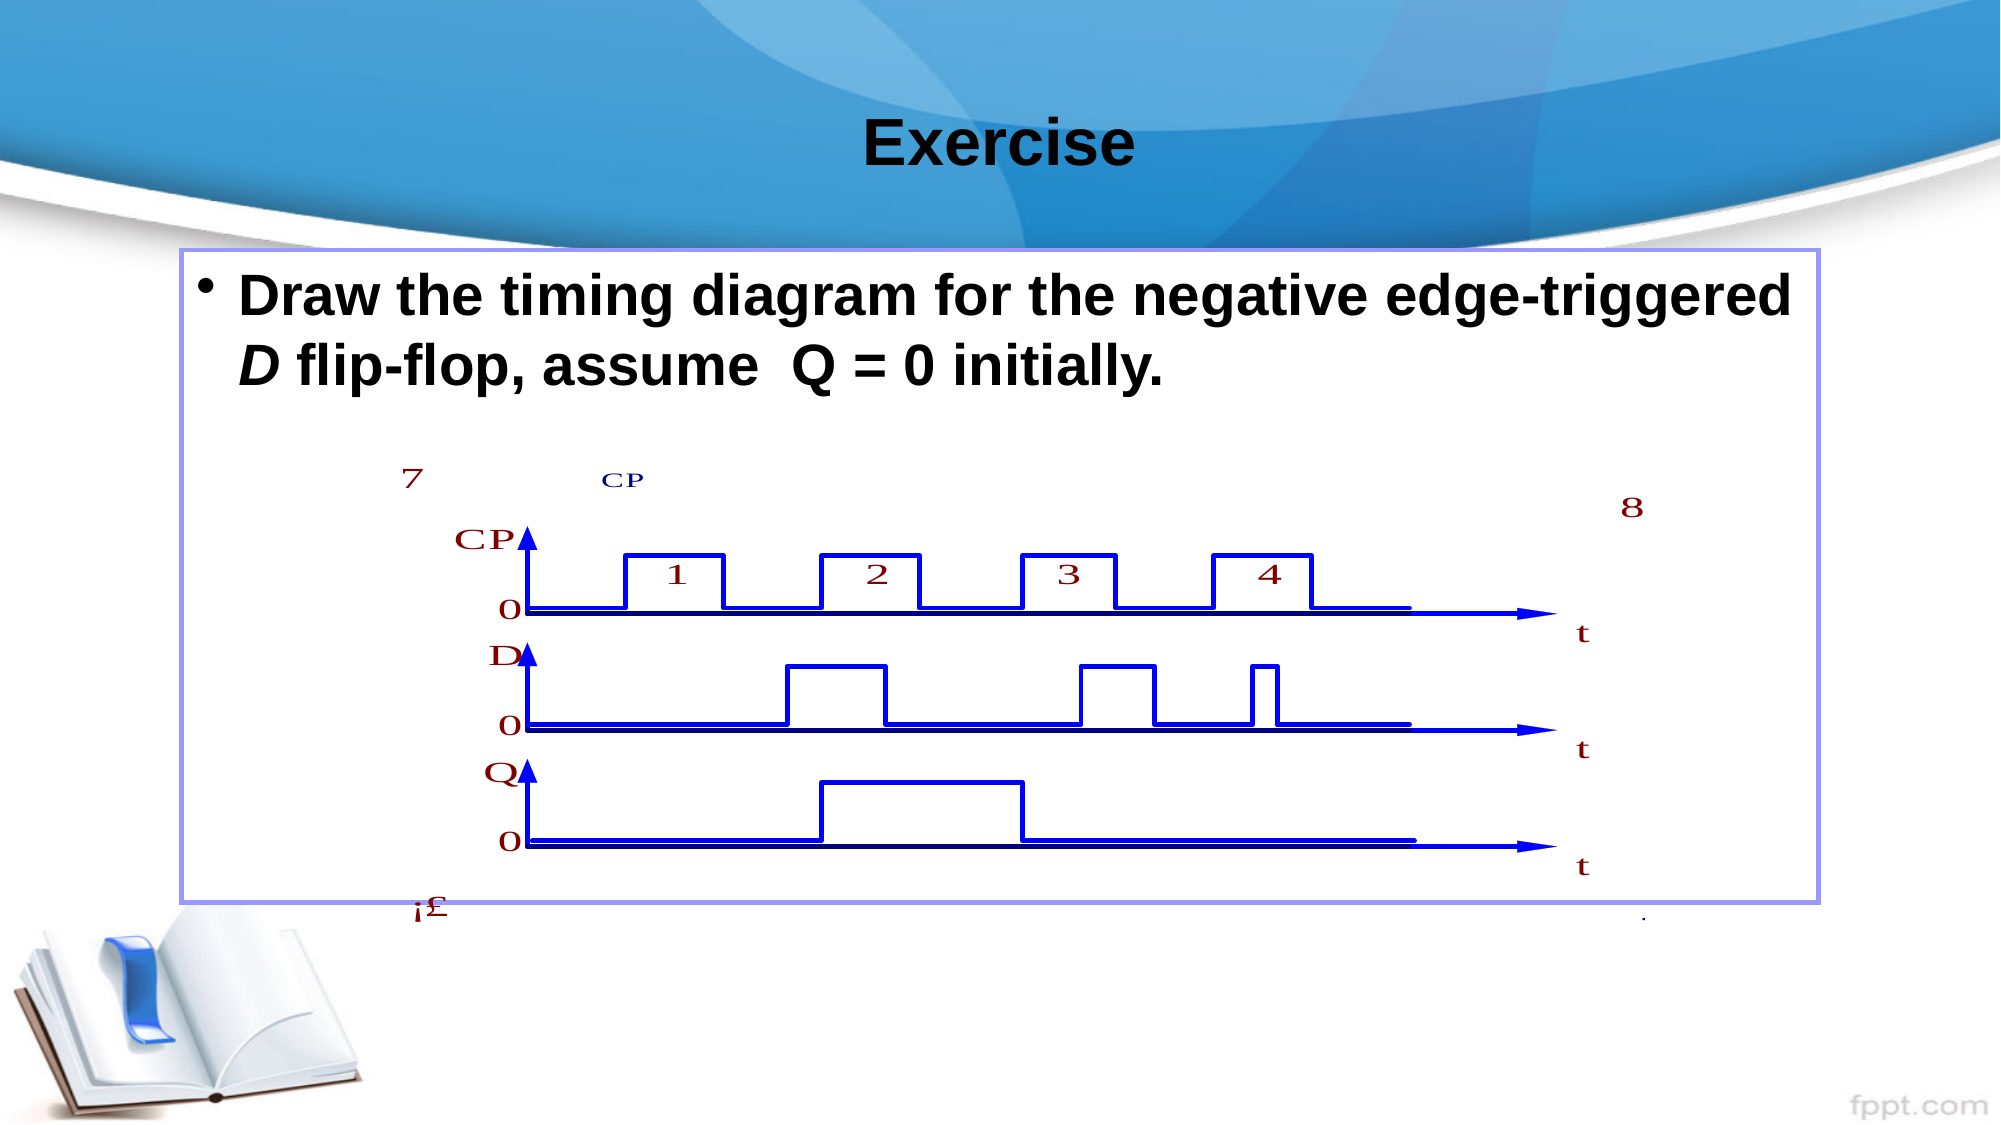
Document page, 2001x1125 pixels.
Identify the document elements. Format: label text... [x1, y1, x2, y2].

list Draw the timing diagram for the negative edge-triggered D flip-flop, assume Q = 0 initially. [180, 249, 1819, 903]
picture [0, 0, 2001, 1125]
title Exercise [99, 44, 1901, 233]
